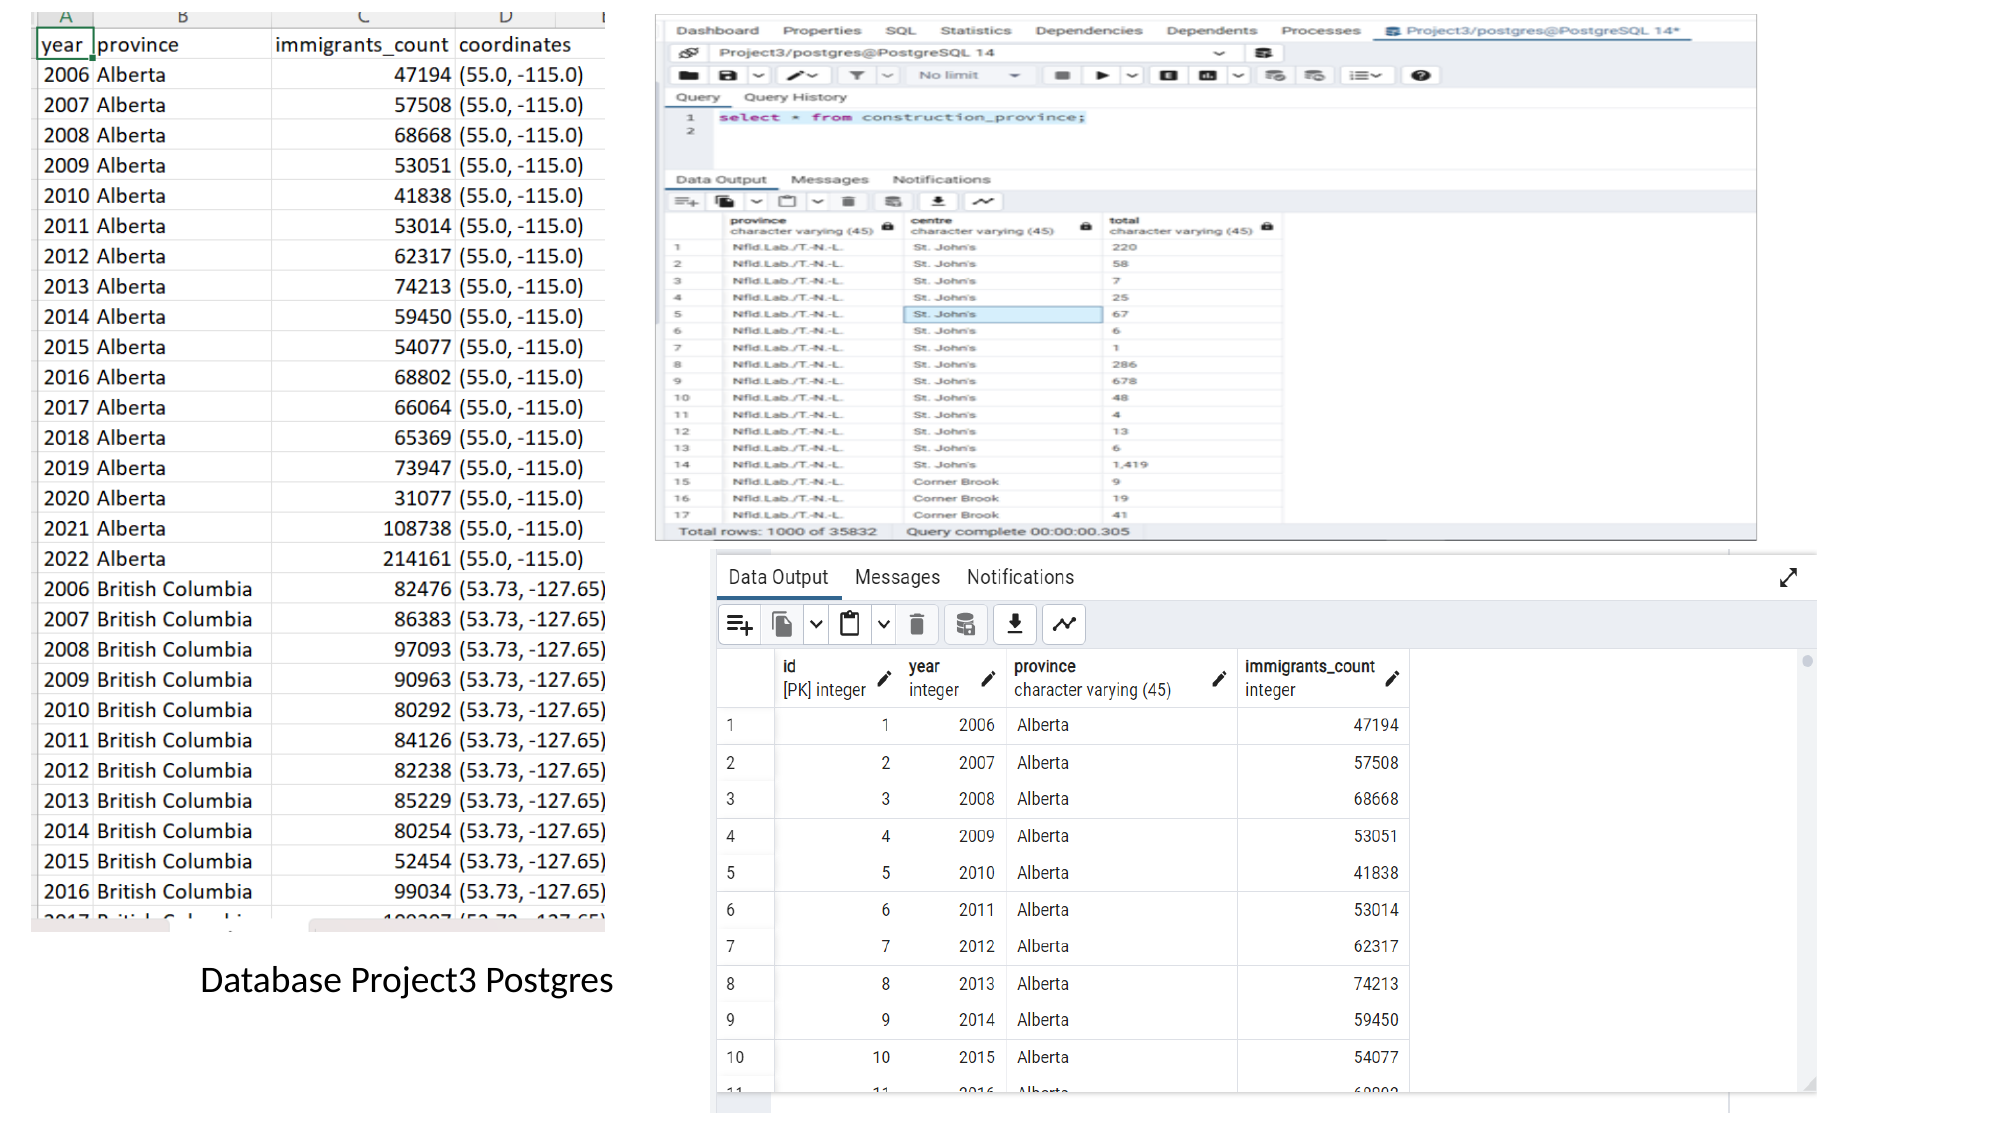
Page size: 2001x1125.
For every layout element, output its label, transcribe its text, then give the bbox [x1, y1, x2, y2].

picture [651, 12, 1761, 543]
text_box Database Project3 Postgres [185, 948, 630, 1008]
picture [31, 12, 605, 932]
picture [710, 549, 1817, 1113]
